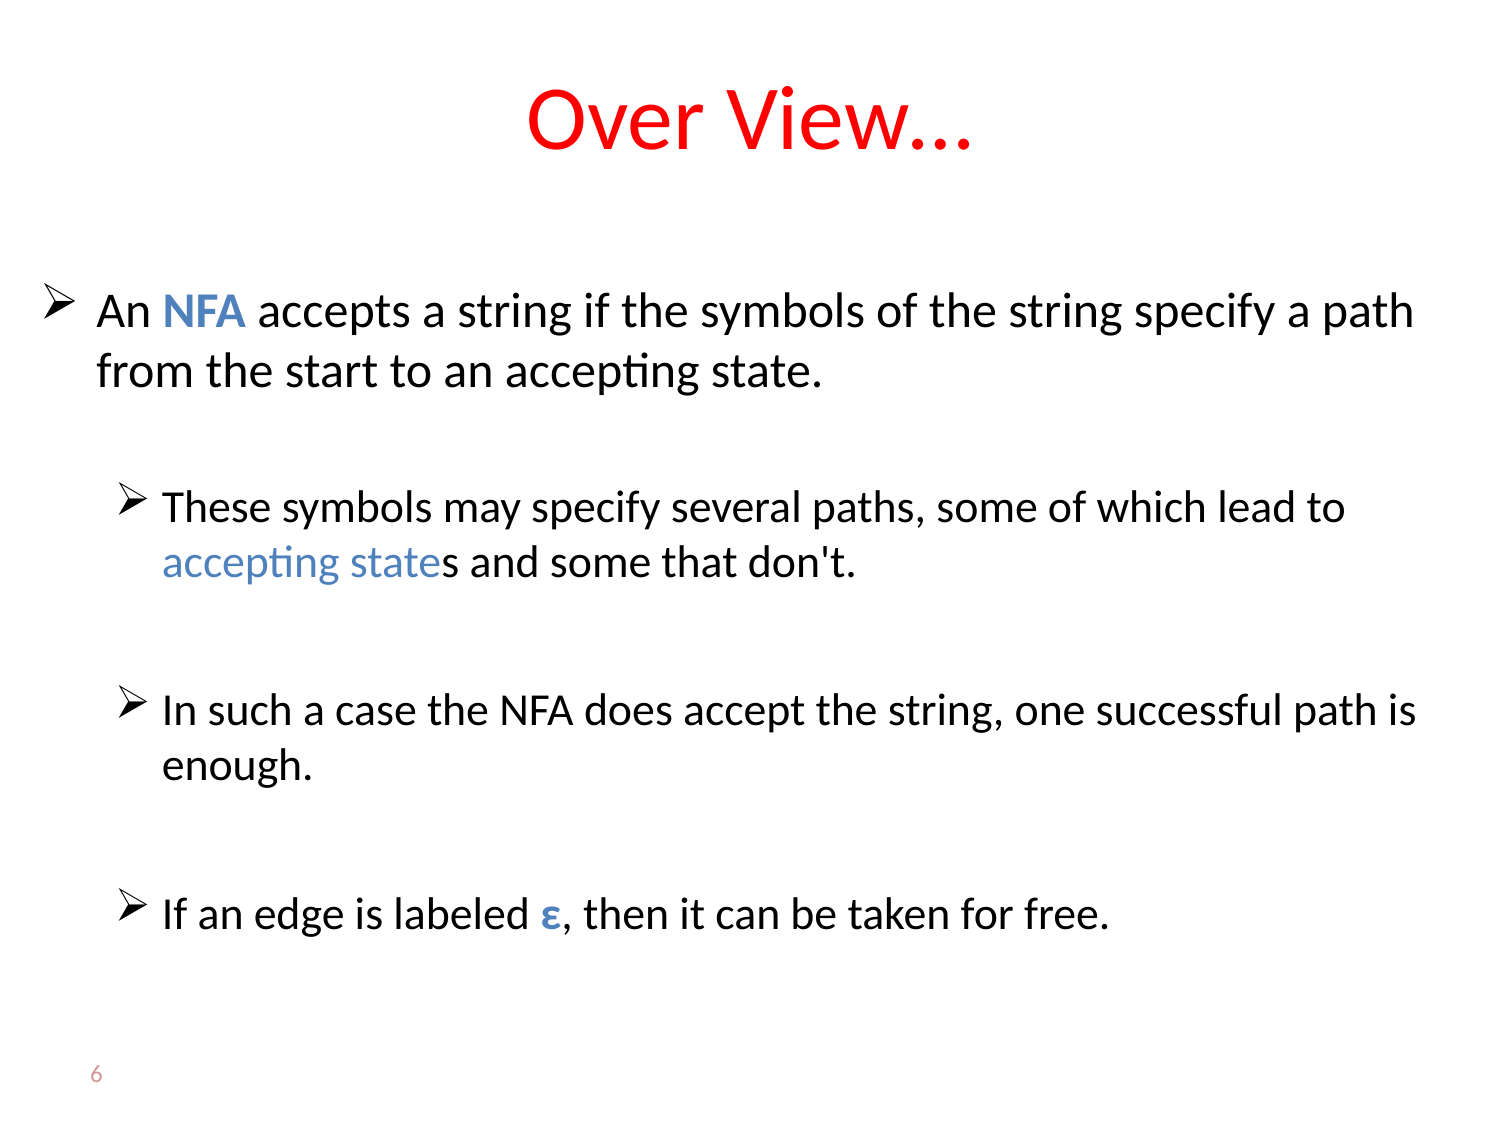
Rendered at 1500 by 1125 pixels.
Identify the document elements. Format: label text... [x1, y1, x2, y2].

slide_number 6 [75, 1042, 425, 1103]
list An NFA accepts a string if the symbols of the string specify a path from the start to an accepting state. These symbols may specify several paths, some of which lead to accepting states and some that don't. In such a case the NFA does accept the string, one successful path is enough. If an edge is labeled ε, then it can be taken for free. [24, 200, 1475, 1025]
title Over View… [75, 37, 1425, 188]
